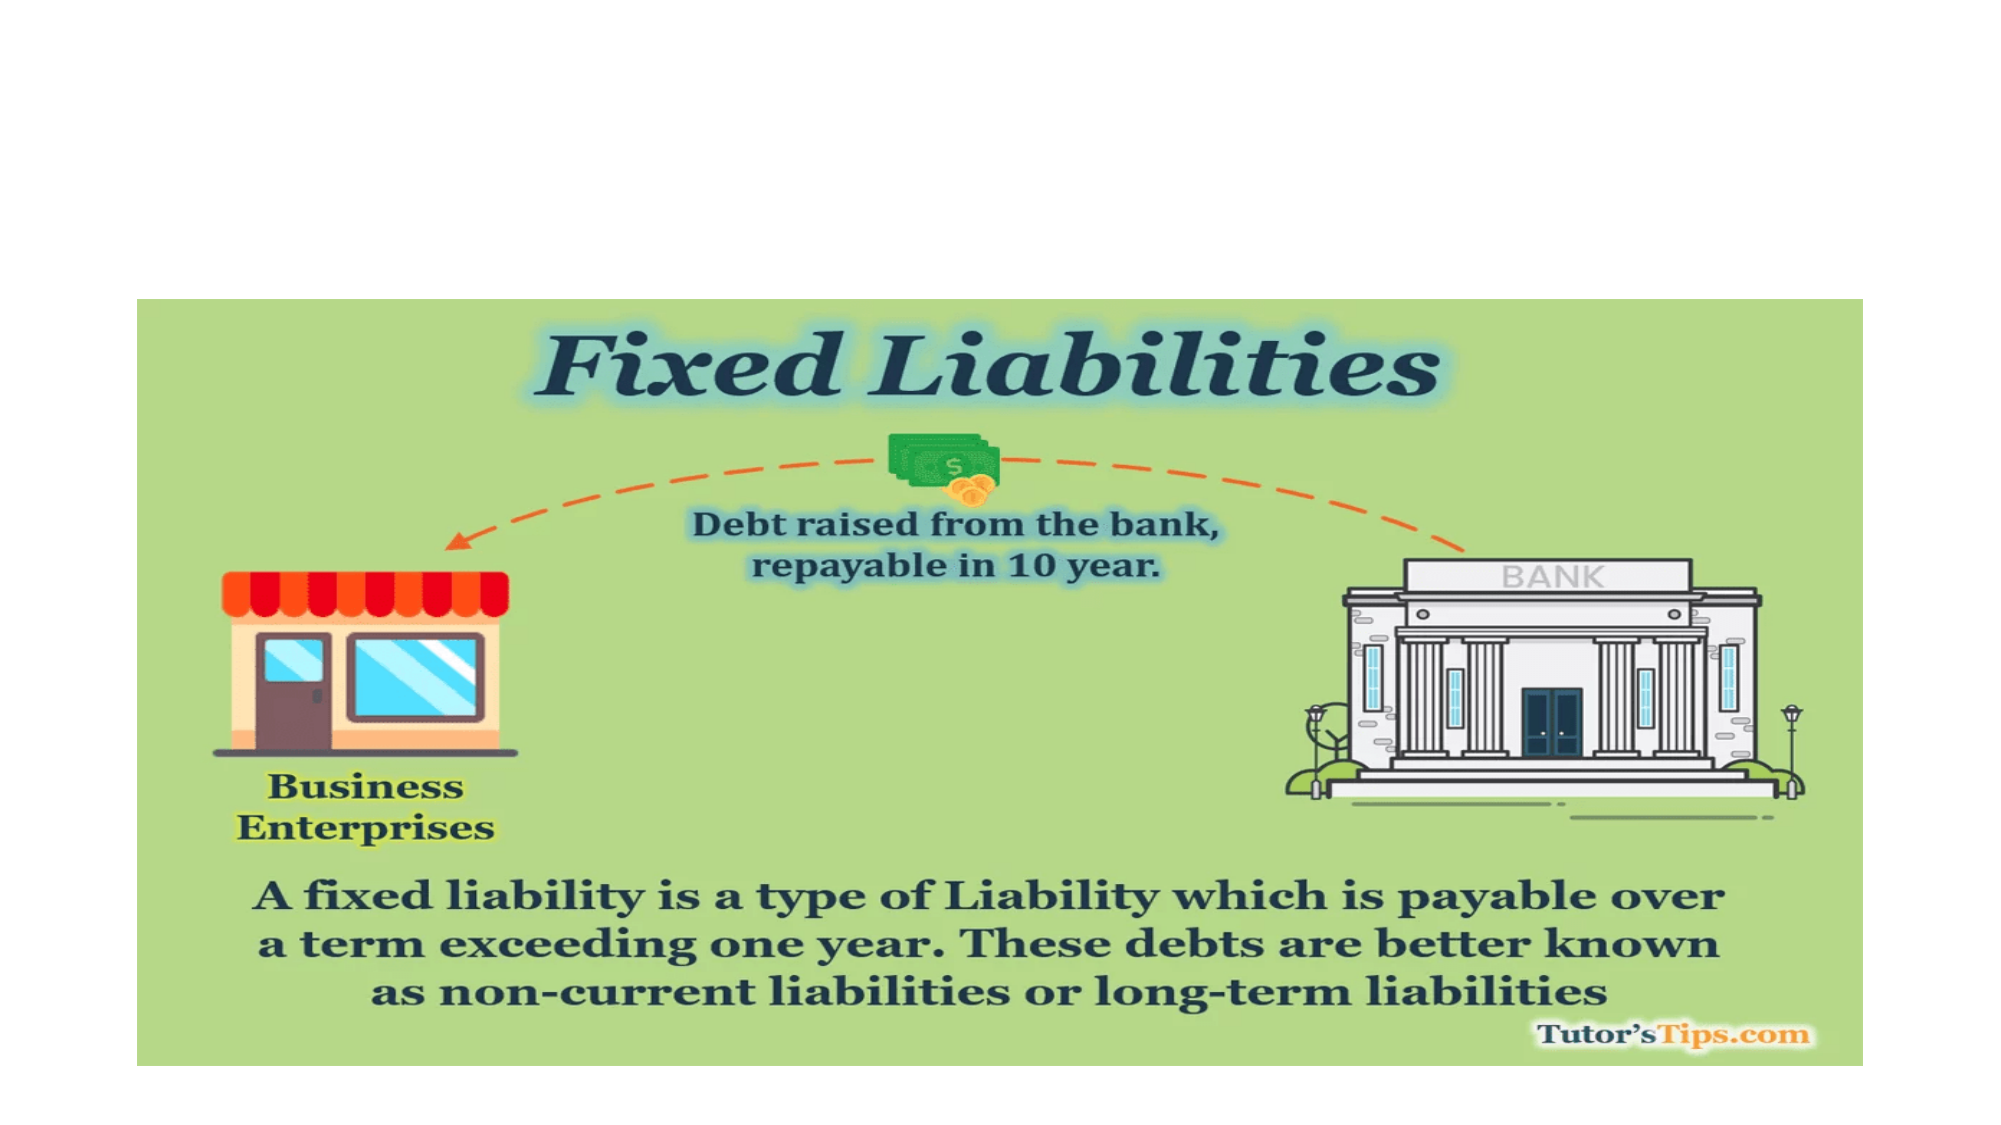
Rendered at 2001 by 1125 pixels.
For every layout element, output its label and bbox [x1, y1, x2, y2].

list [137, 299, 1863, 1066]
